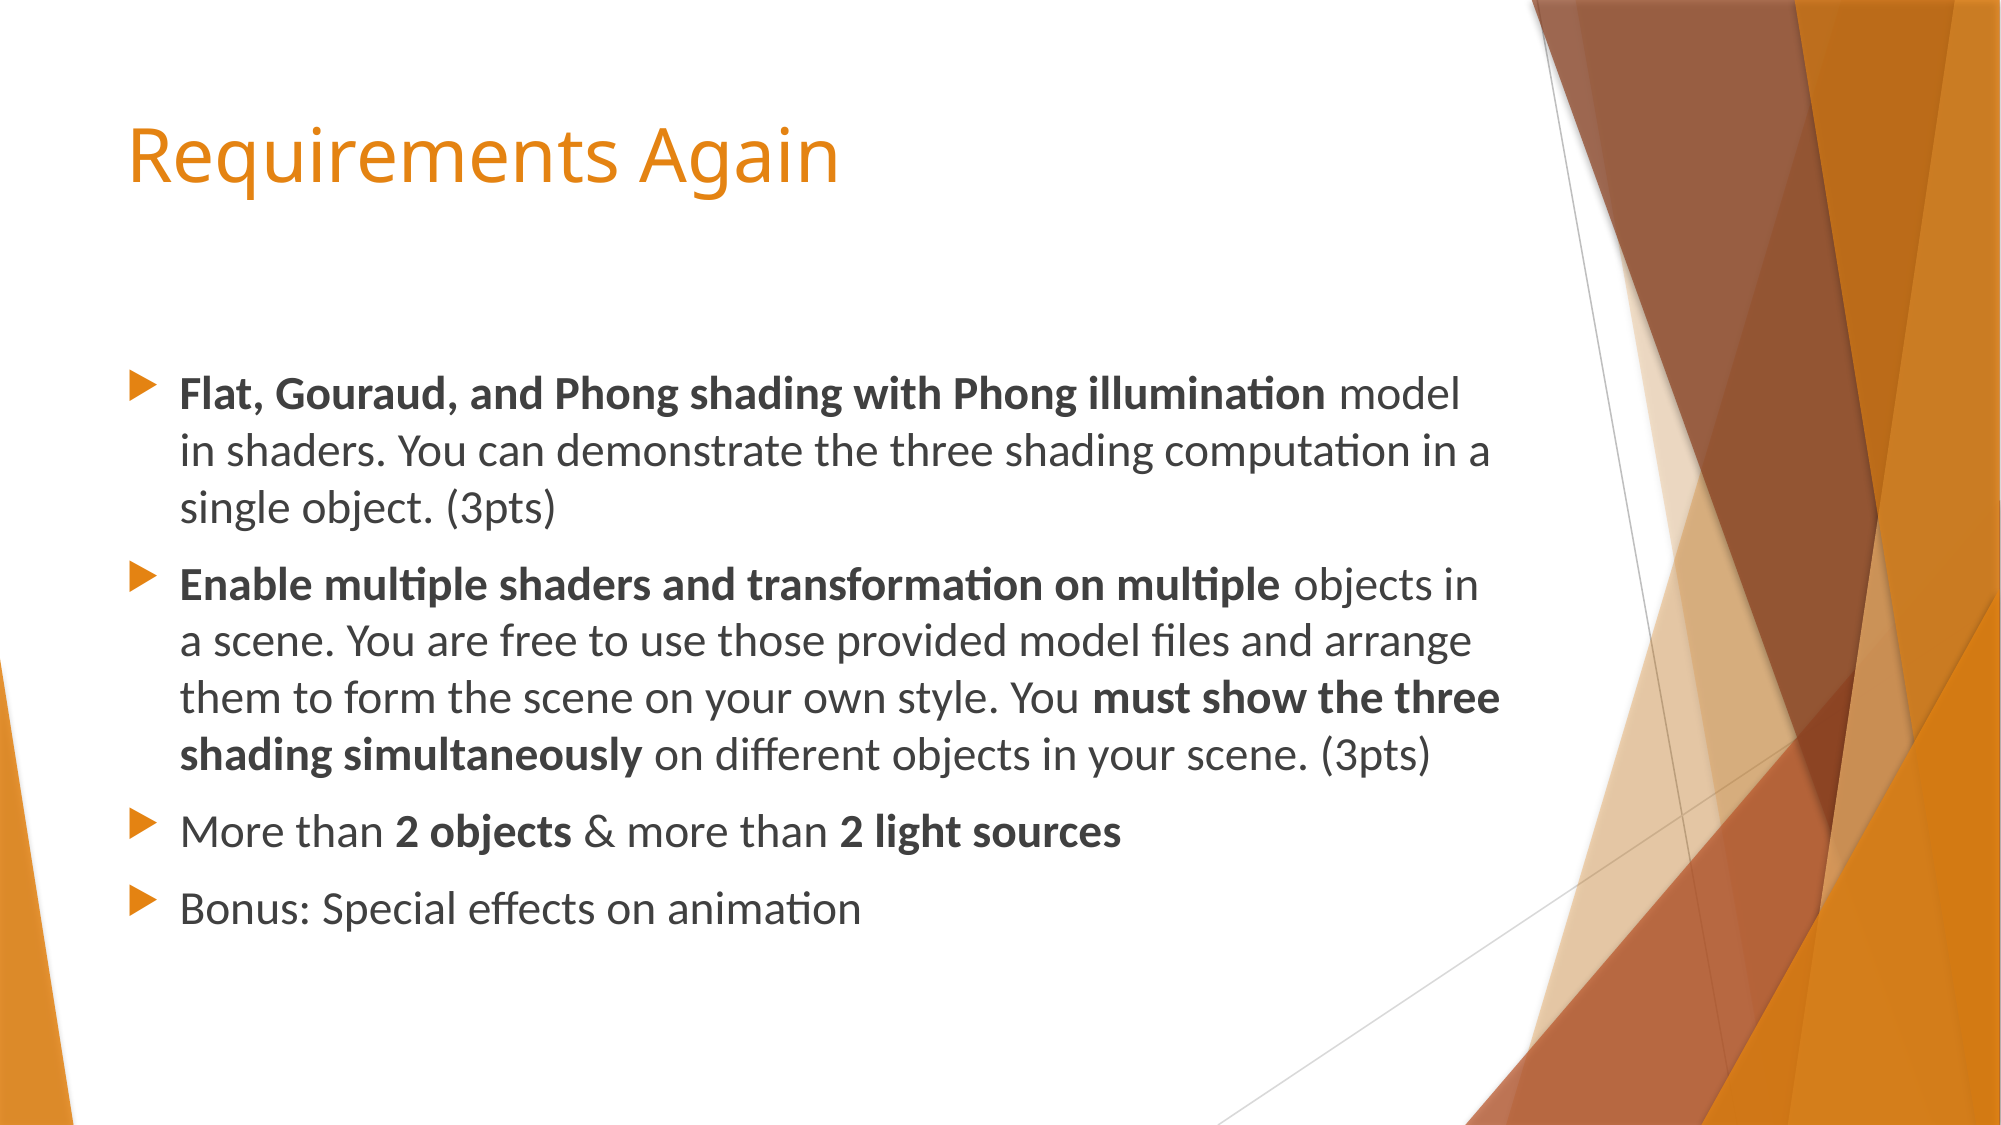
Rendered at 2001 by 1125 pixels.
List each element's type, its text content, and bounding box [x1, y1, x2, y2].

title Requirements Again [111, 99, 1522, 317]
list Flat, Gouraud, and Phong shading with Phong illumination model in shaders. You can demonstrate the three shading computation in a single object. (3pts) Enable multiple shaders and transformation on multiple objects in a scene. You are free to use those provided model files and arrange them to form the scene on your own style. You must show the three shading simultaneously on different objects in your scene. (3pts) More than 2 objects & more than 2 light sources Bonus: Special effects on animation [111, 354, 1522, 992]
